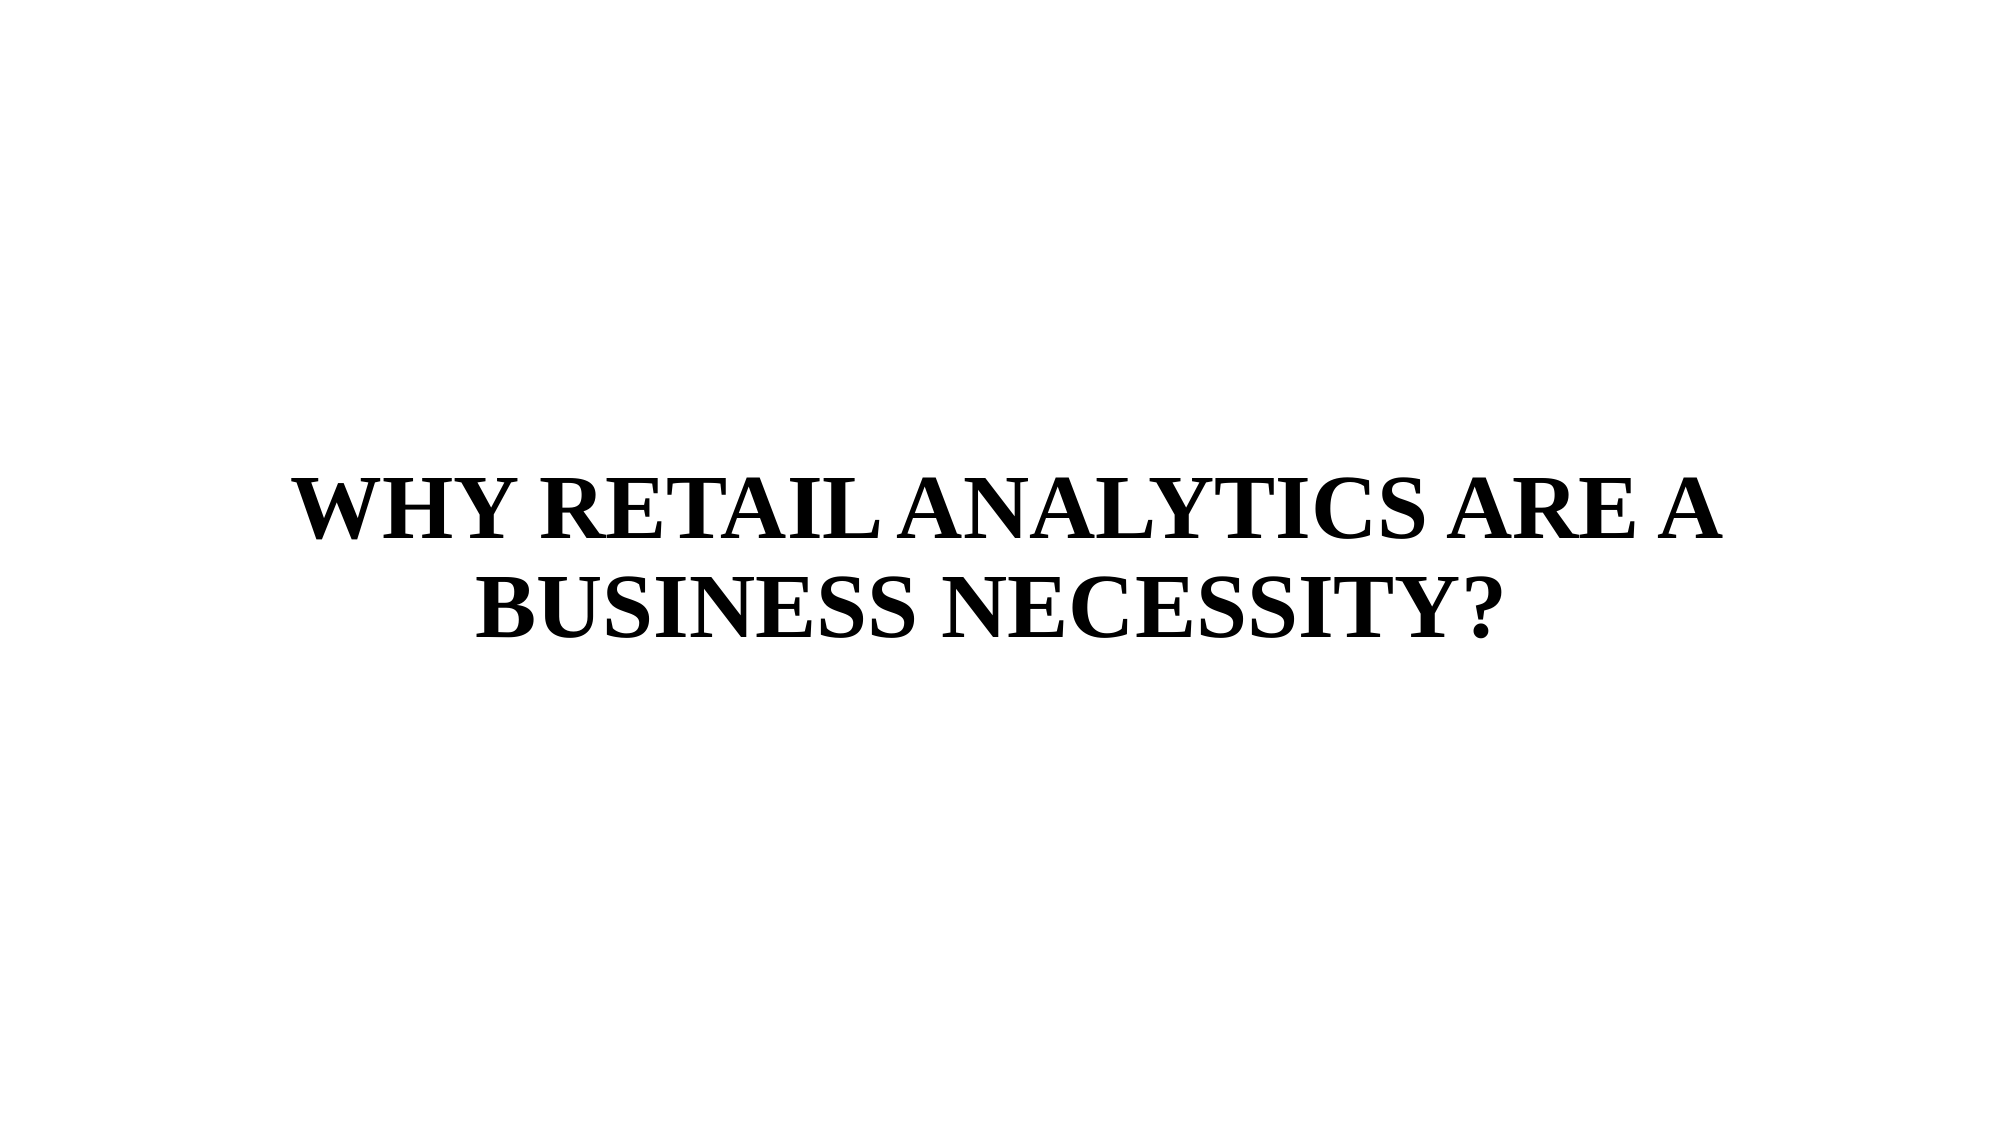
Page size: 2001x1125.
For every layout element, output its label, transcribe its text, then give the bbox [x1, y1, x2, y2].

title WHY RETAIL ANALYTICS ARE A BUSINESS NECESSITY? [68, 422, 1917, 694]
